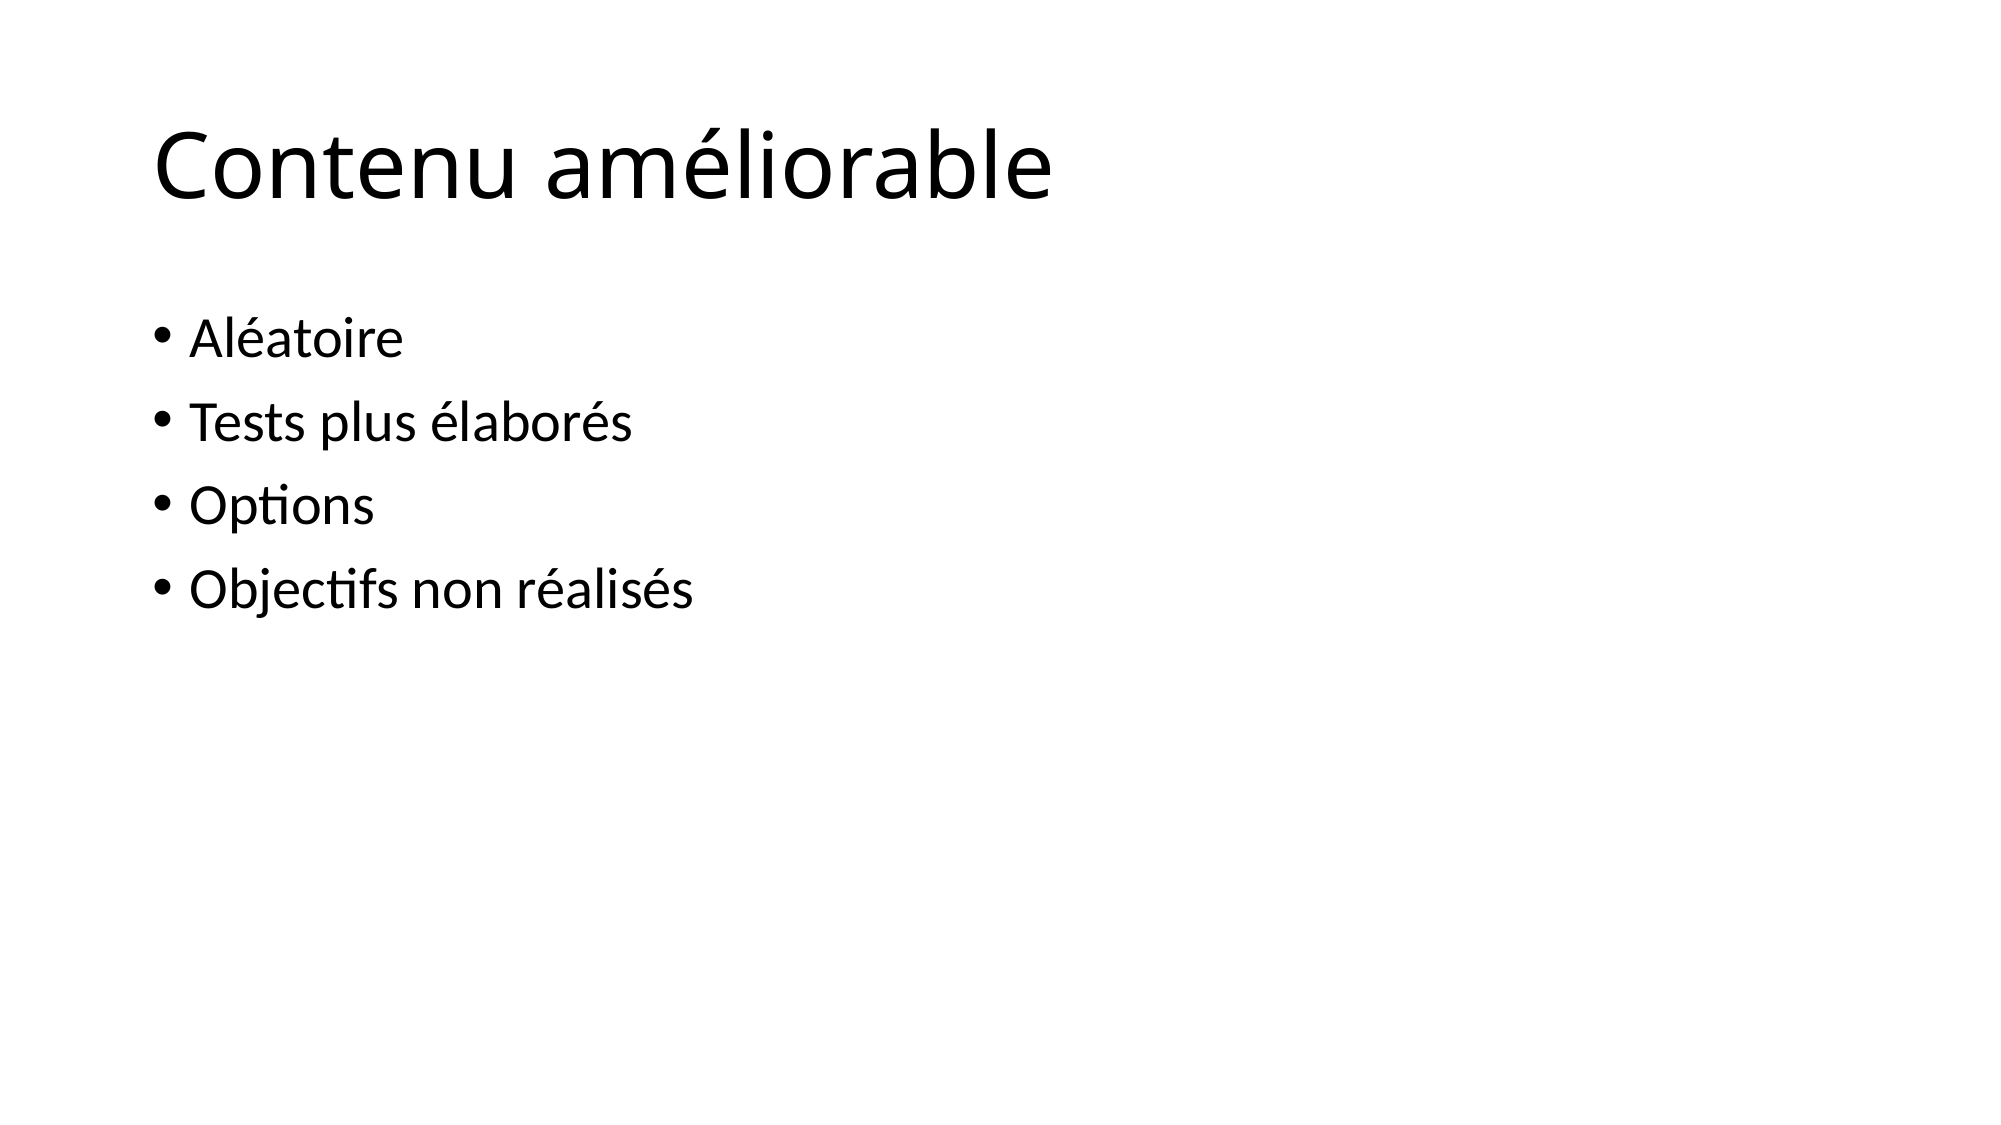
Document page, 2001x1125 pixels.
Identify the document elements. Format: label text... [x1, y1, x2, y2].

title Contenu améliorable [137, 59, 1863, 278]
list Aléatoire Tests plus élaborés Options Objectifs non réalisés [137, 299, 1863, 1014]
